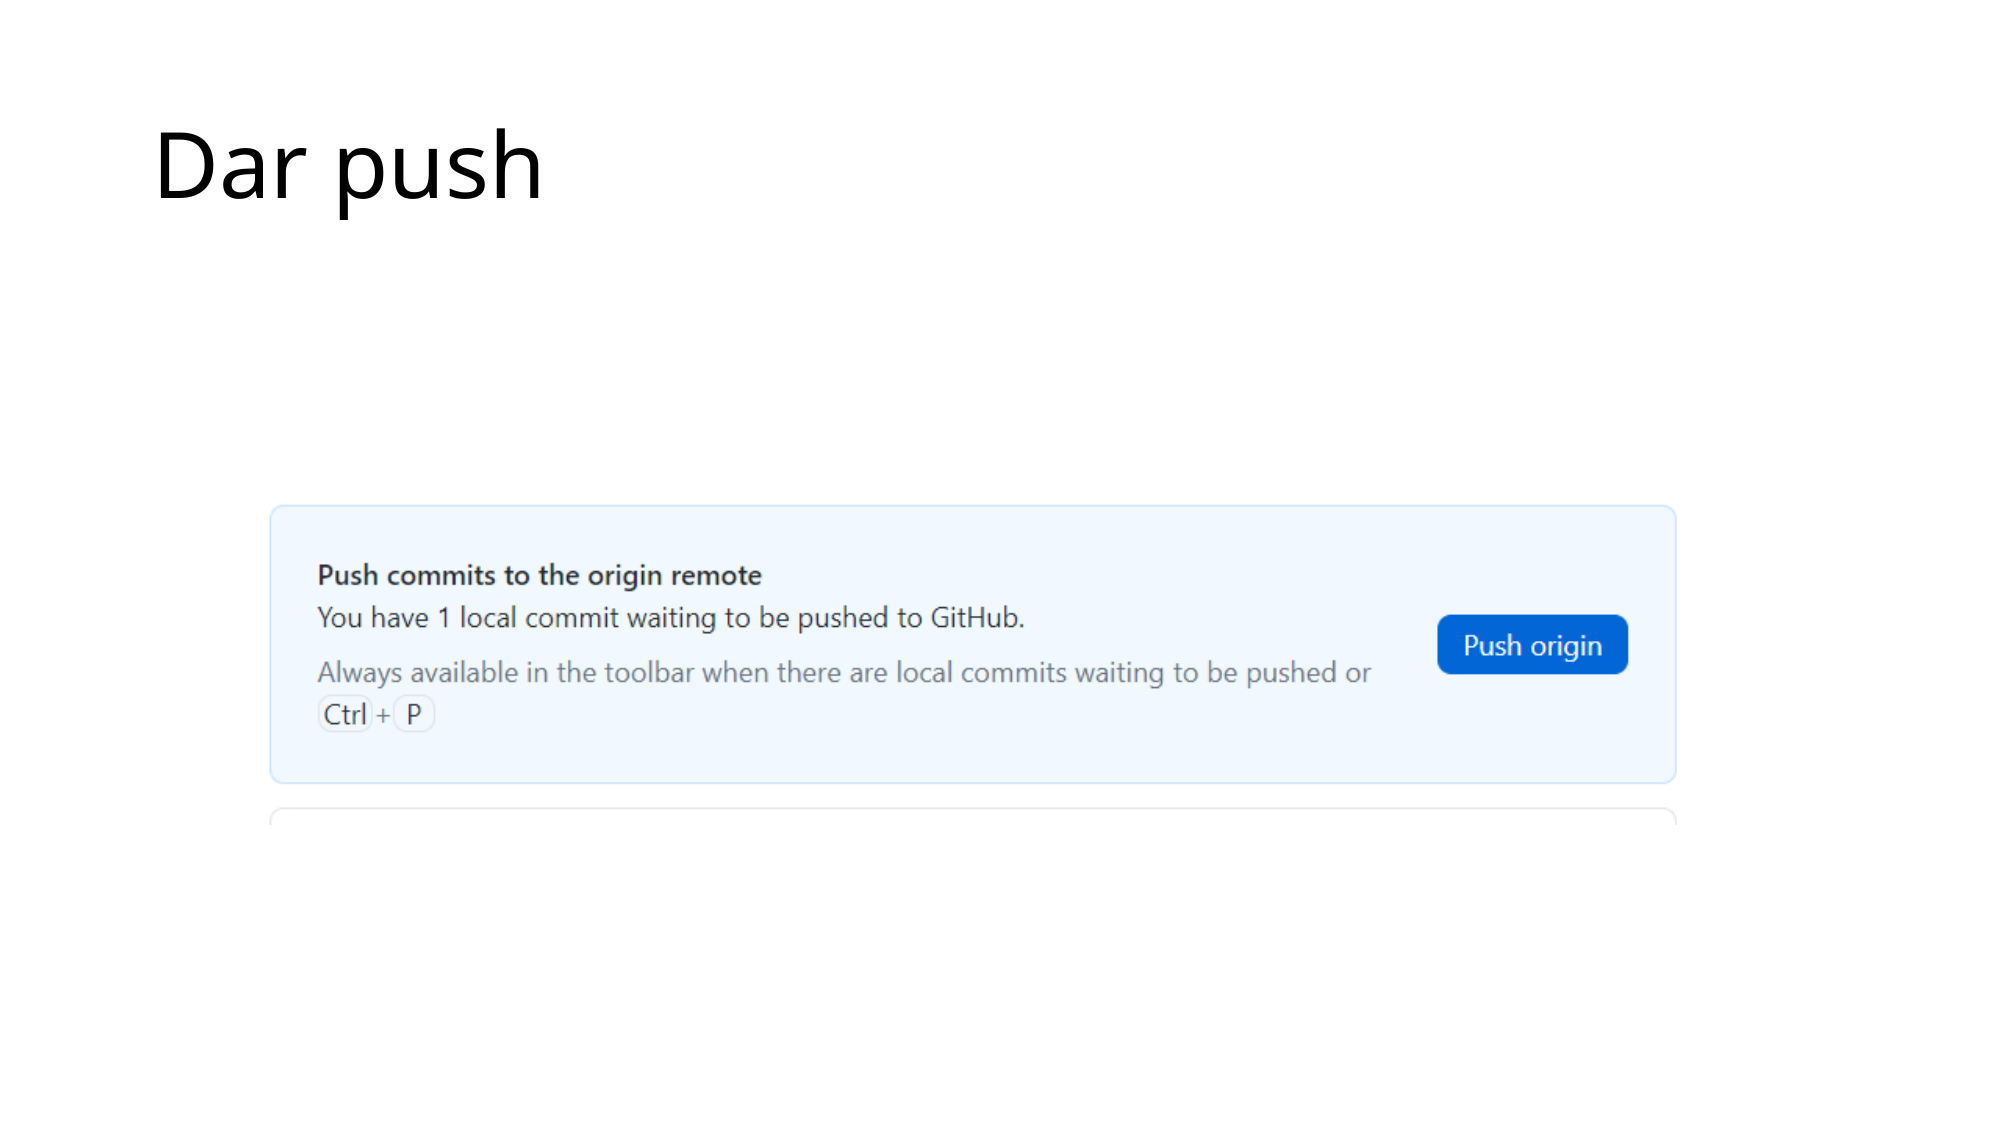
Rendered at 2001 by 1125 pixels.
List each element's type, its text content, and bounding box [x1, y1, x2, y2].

title Dar push [137, 59, 1863, 278]
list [247, 487, 1753, 825]
